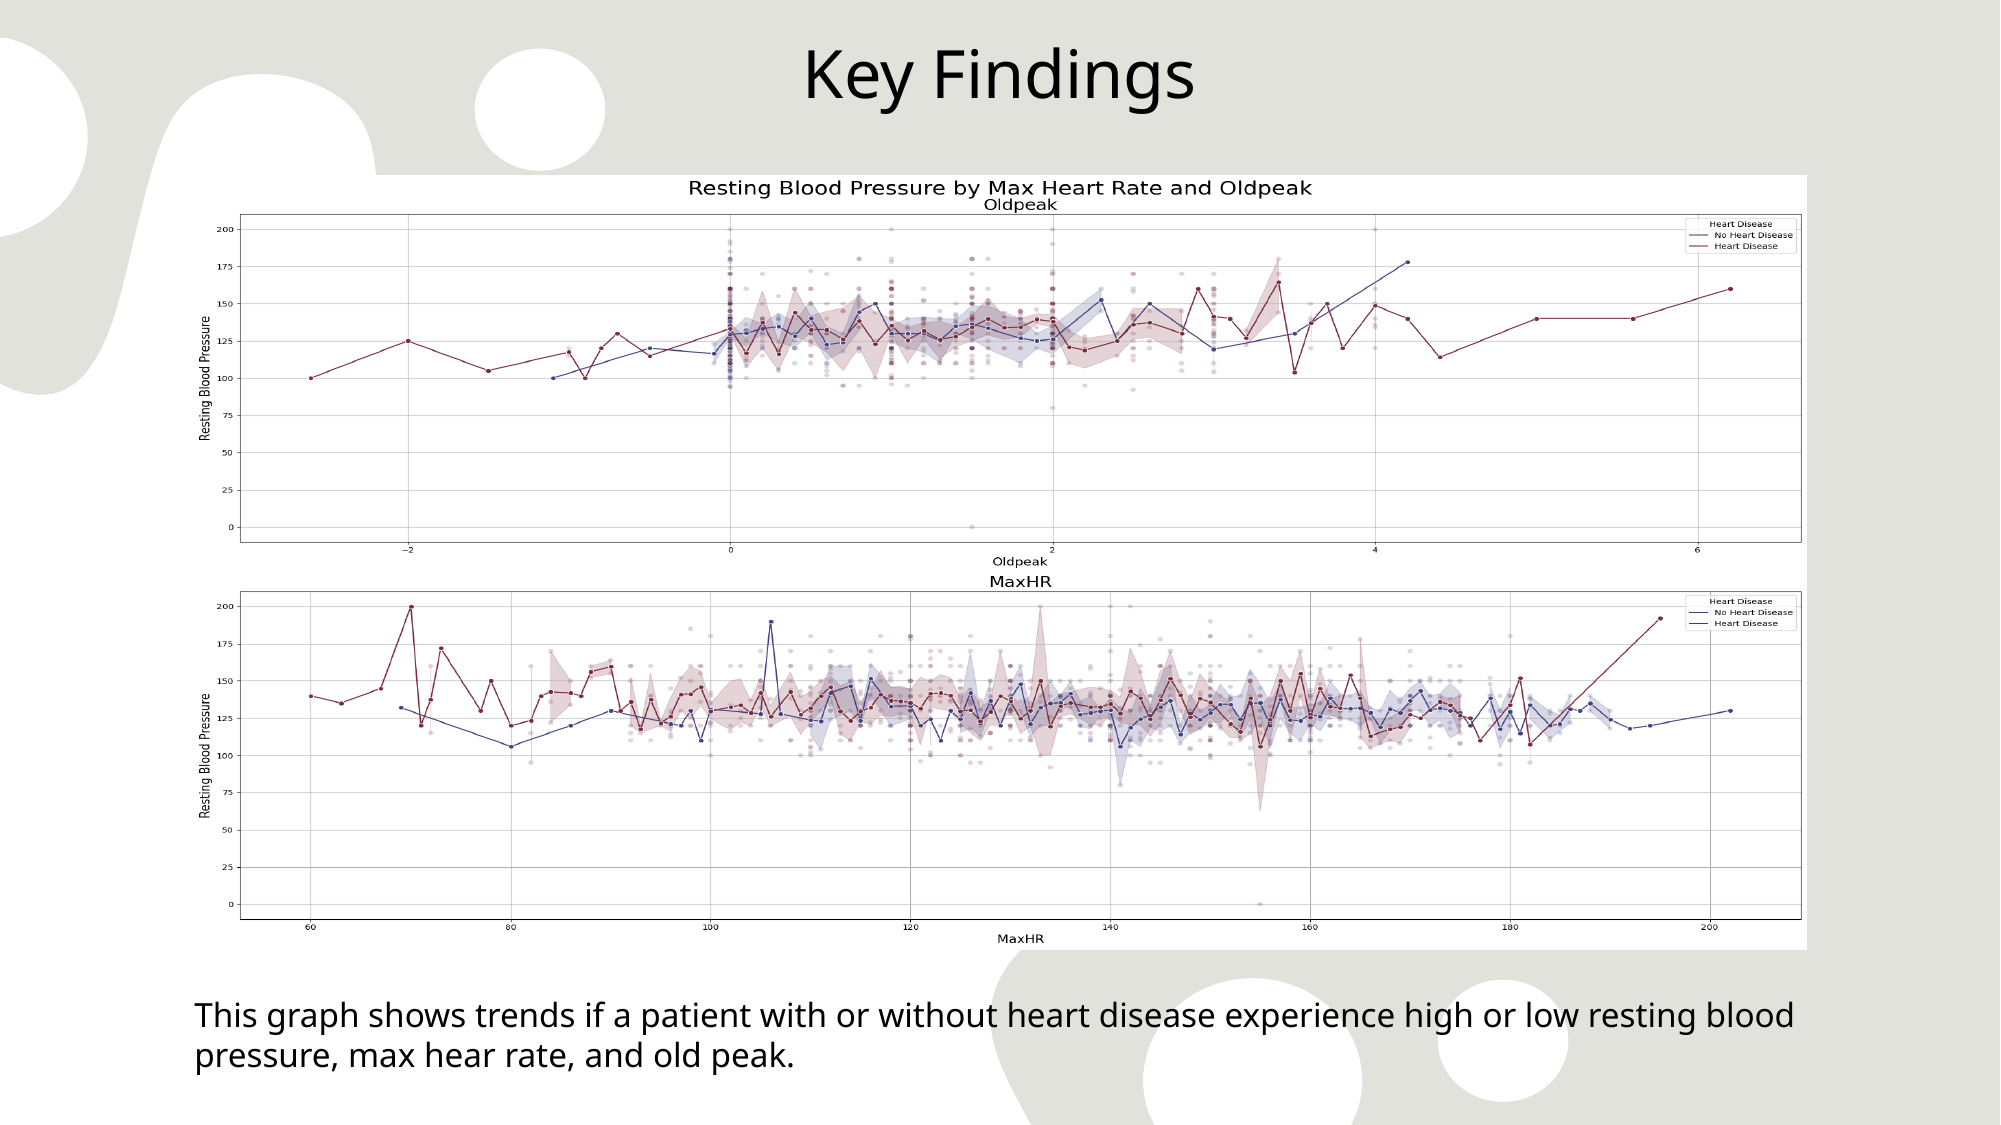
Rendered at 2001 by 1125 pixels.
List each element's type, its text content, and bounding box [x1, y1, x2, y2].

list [193, 175, 1807, 950]
title Key Findings [99, 22, 1900, 120]
text_box This graph shows trends if a patient with or without heart disease experience high or low resting blood pressure, max hear rate, and old peak. [179, 986, 1821, 1082]
